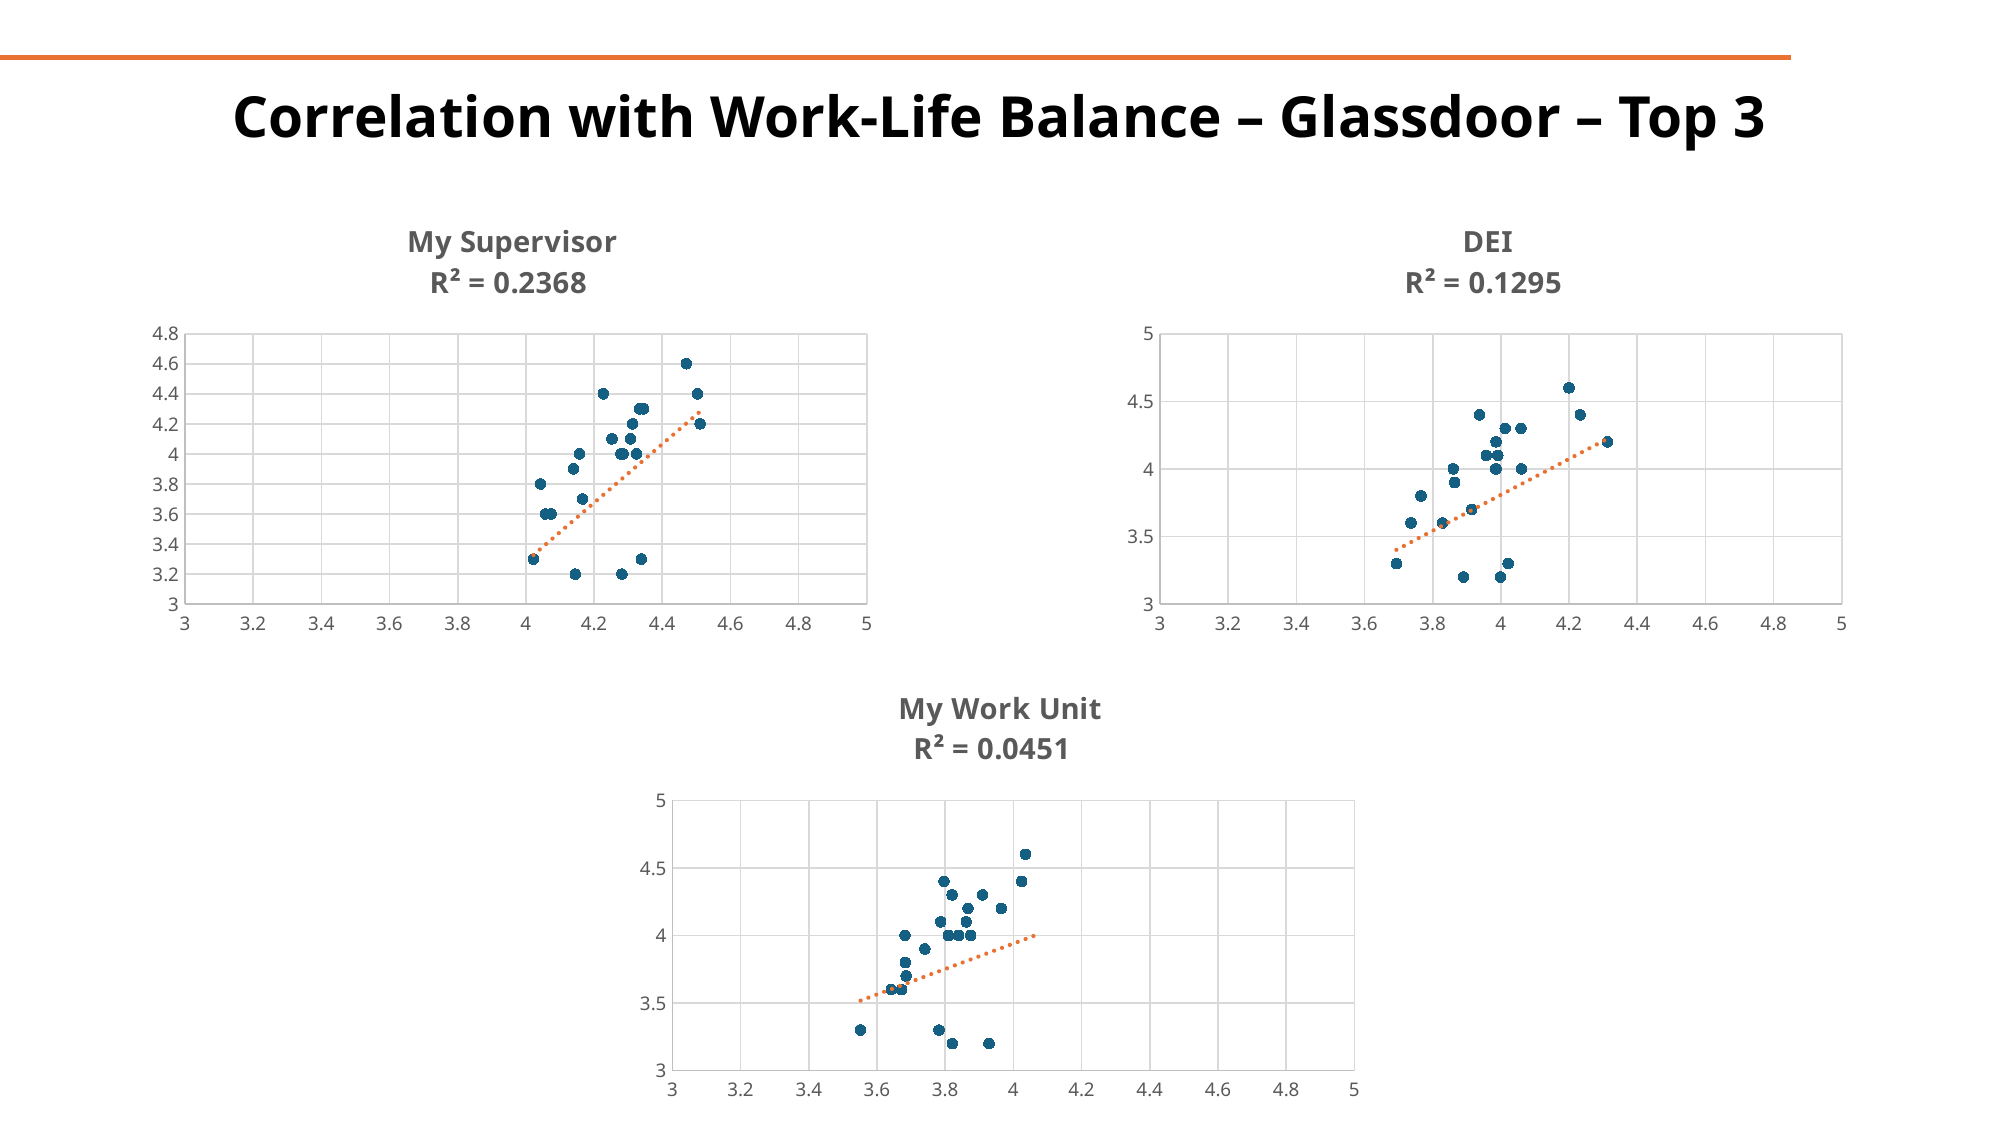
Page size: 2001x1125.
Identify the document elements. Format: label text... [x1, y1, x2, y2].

chart [136, 195, 888, 647]
title Correlation with Work-Life Balance – Glassdoor – Top 3 [137, 59, 1863, 180]
chart [1111, 195, 1863, 647]
chart [624, 661, 1376, 1113]
